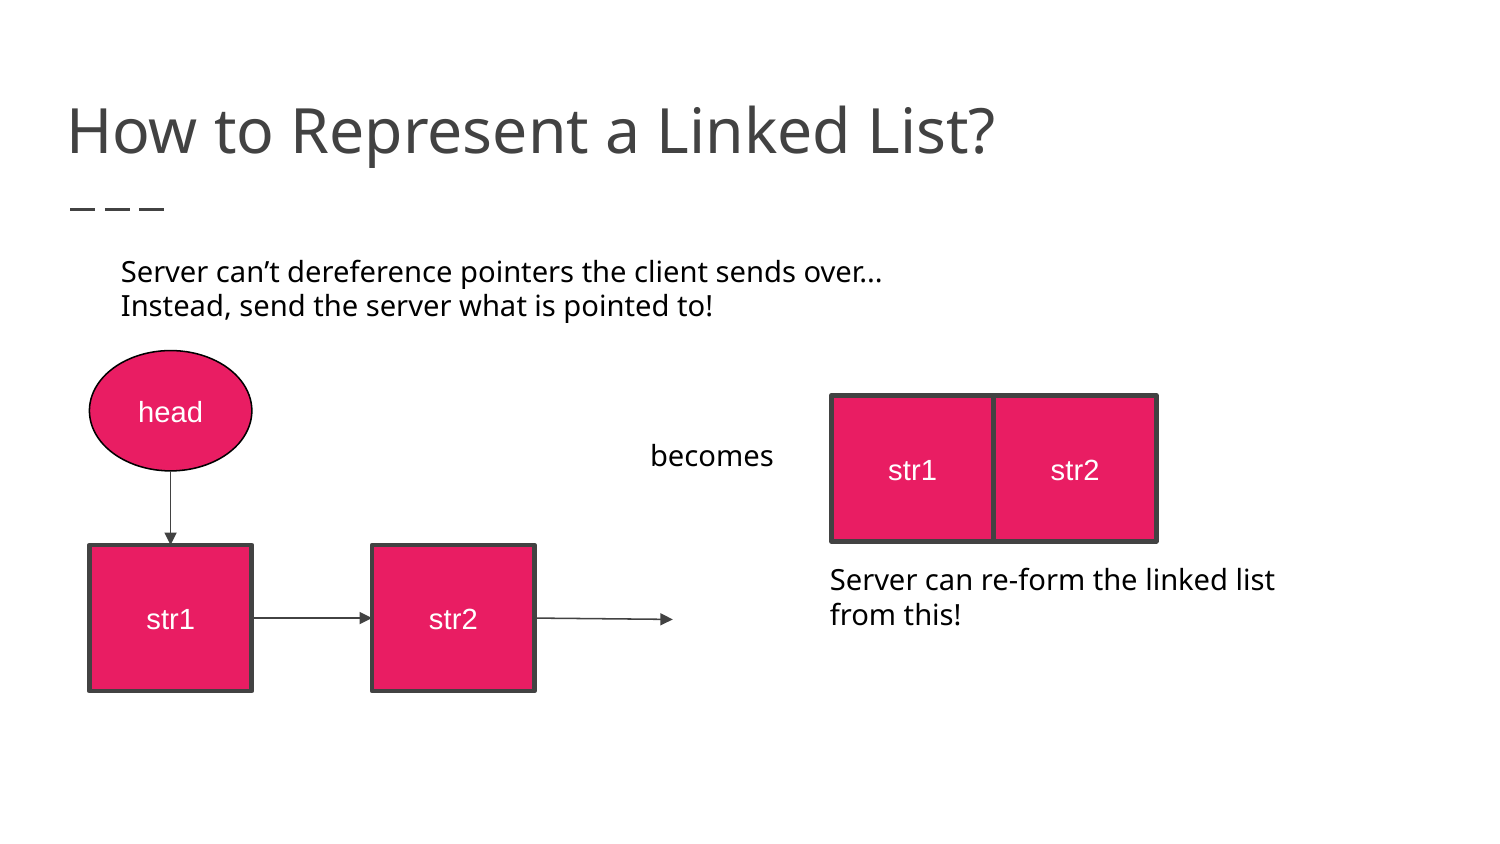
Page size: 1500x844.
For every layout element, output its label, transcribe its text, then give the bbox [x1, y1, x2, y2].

text_box str1 [89, 545, 252, 692]
text_box str2 [993, 395, 1157, 542]
title How to Represent a Linked List? [51, 61, 1449, 182]
text_box head [89, 350, 252, 471]
text_box Server can re-form the linked list from this! [814, 546, 1295, 667]
text_box str2 [372, 545, 535, 692]
text_box becomes [634, 422, 820, 505]
text_box str1 [831, 395, 993, 542]
text_box Server can’t dereference pointers the client sends over... Instead, send the server what is pointed to! [105, 237, 1401, 339]
